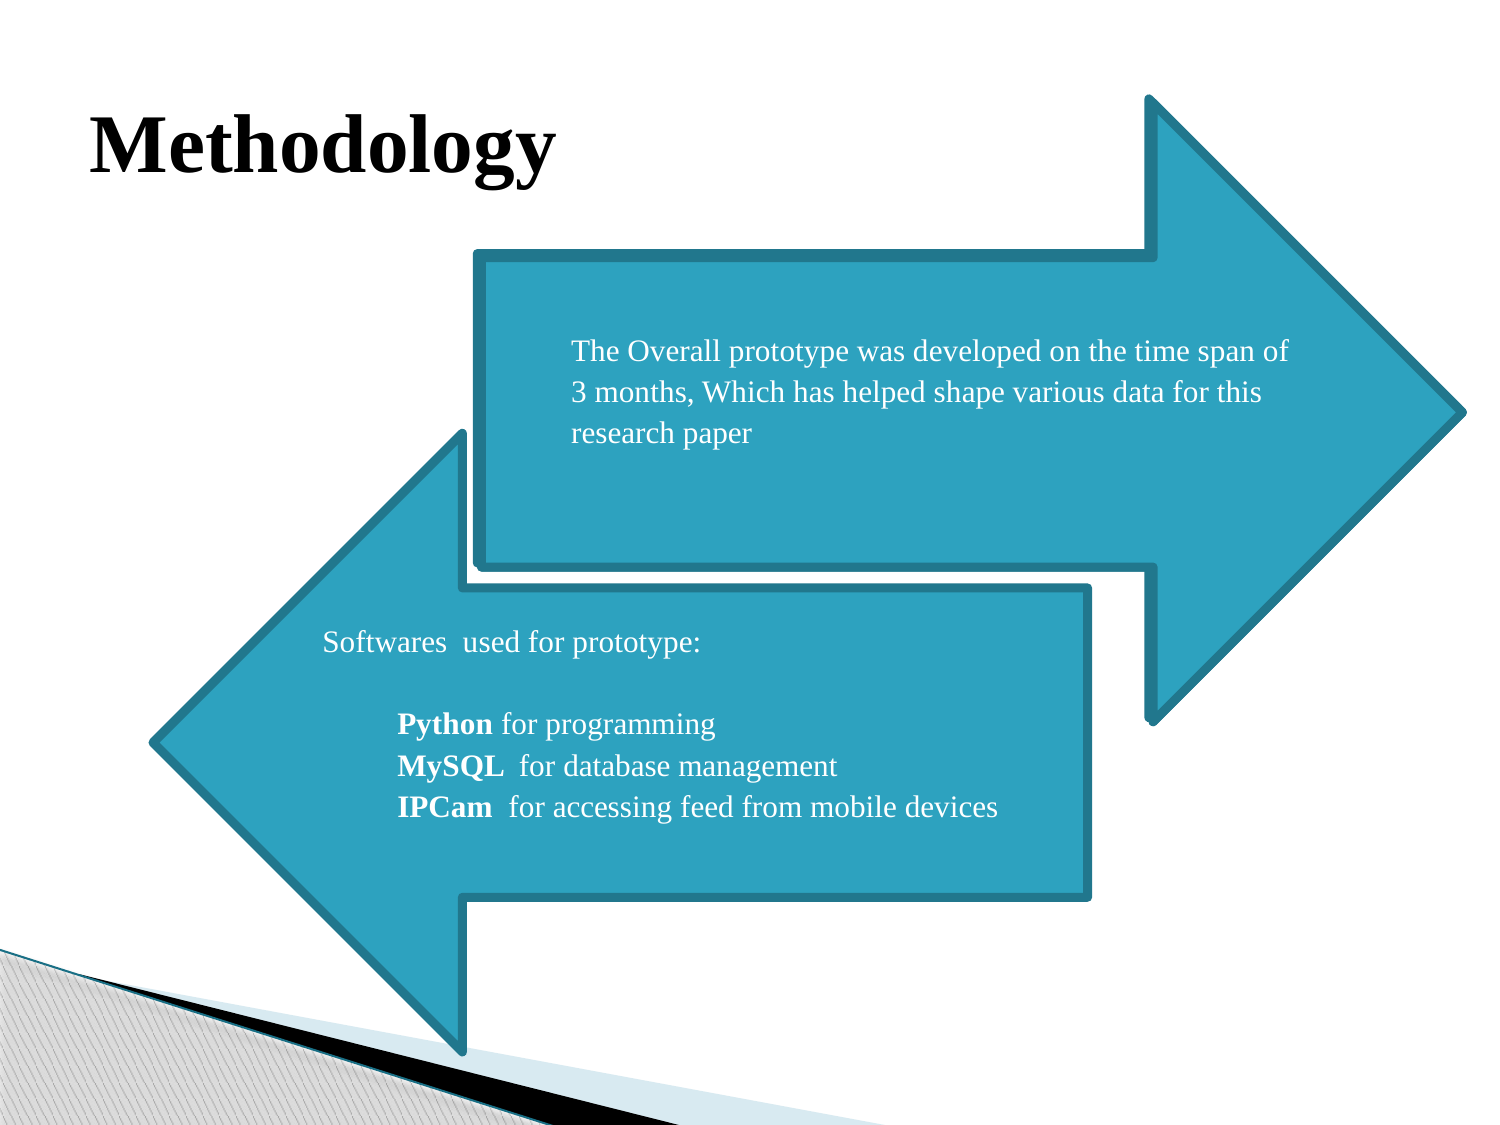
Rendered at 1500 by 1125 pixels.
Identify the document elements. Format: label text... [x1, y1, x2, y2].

text_box The Overall prototype was developed on the time span of 3 months, Which has helped shape various data for this research paper [476, 98, 1467, 727]
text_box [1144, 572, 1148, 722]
text_box Softwares used for prototype: Python for programming MySQL for database management IPCam for accessing feed from mobile devices [148, 428, 1093, 1057]
title Methodology [75, 45, 1425, 233]
text_box Domains involved for prototype: Database Image Processing Machine Learing Neural Network Networking [472, 94, 1156, 567]
